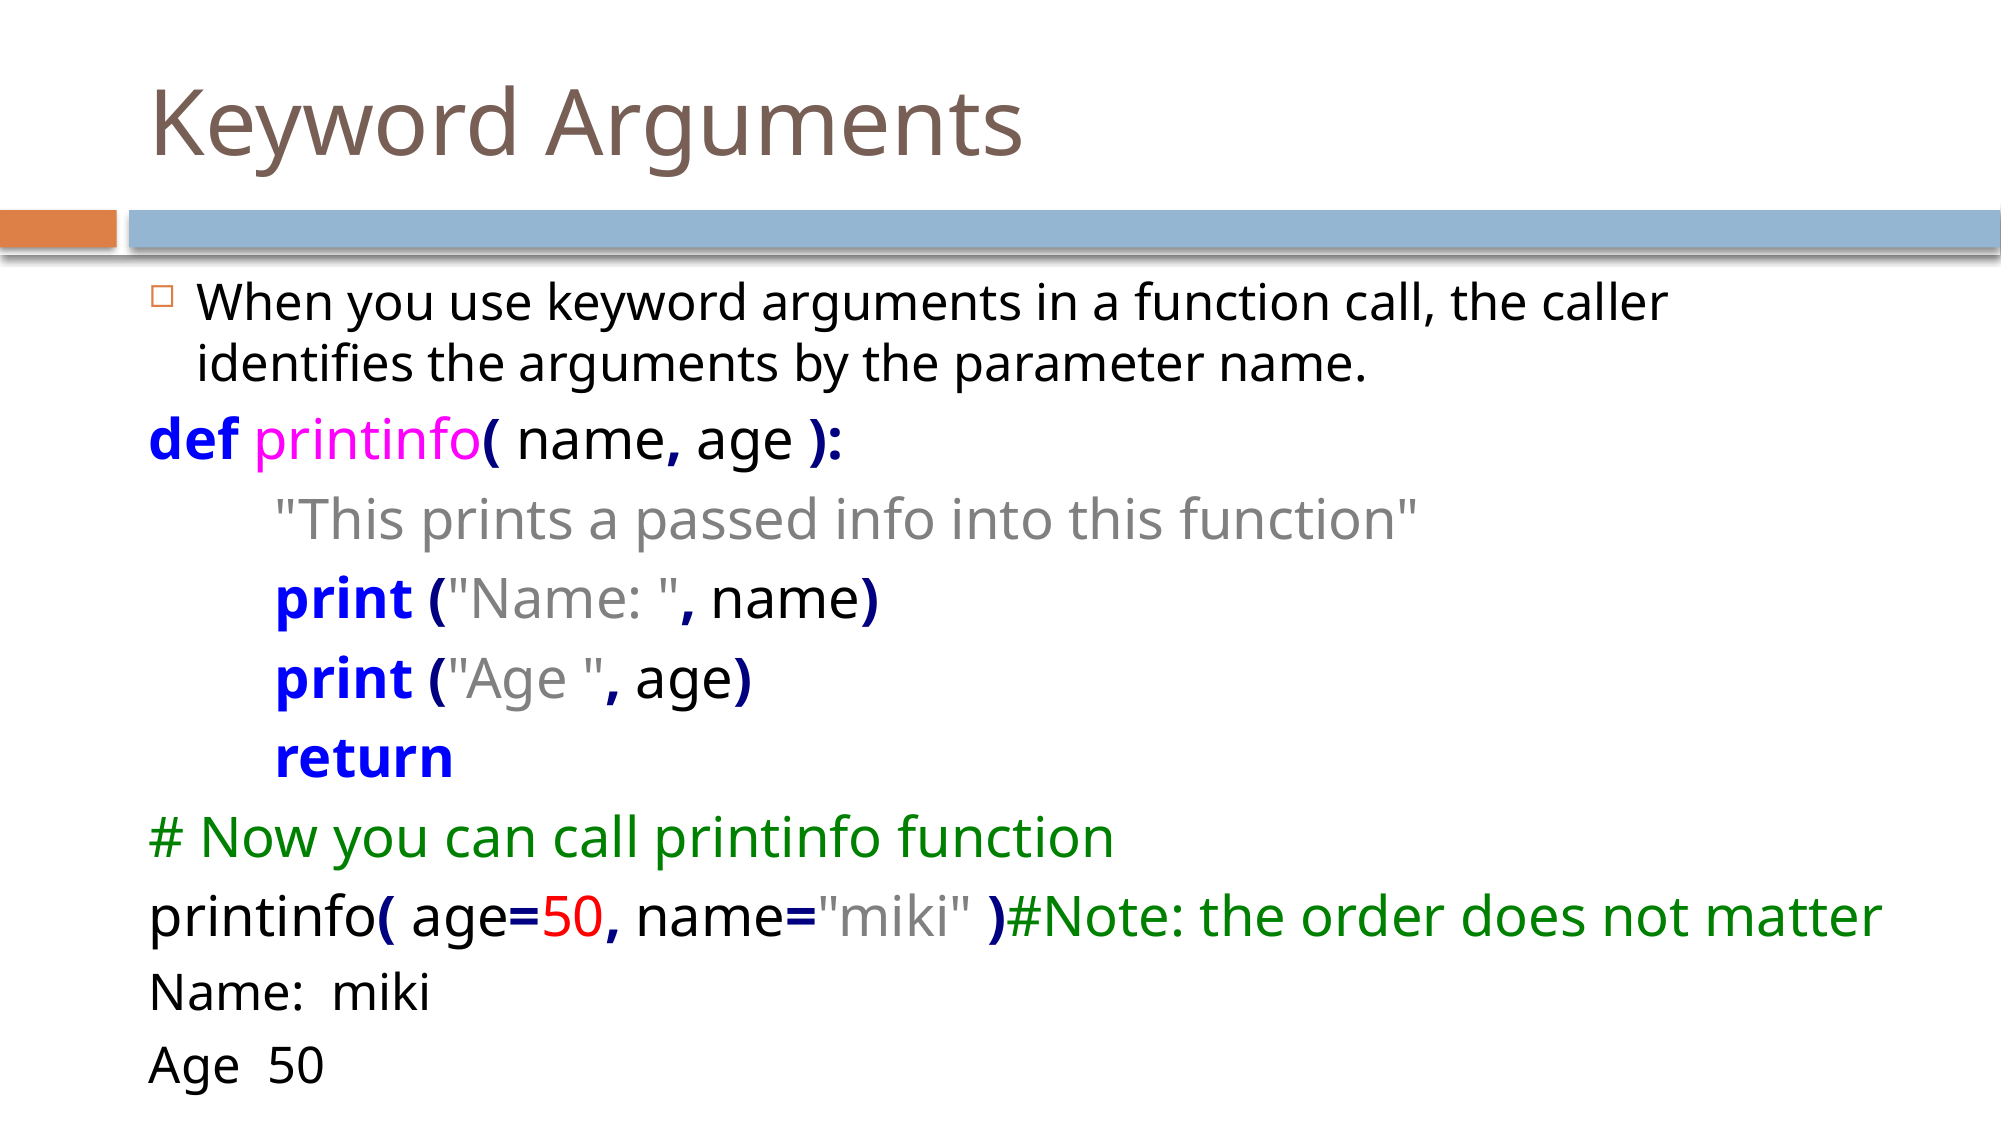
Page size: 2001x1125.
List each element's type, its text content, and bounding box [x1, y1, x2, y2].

title Keyword Arguments [133, 37, 1918, 200]
list When you use keyword arguments in a function call, the caller identifies the arguments by the parameter name. def printinfo( name, age ): "This prints a passed info into this function" print ("Name: ", name) print ("Age ", age) return # Now you can call printinfo function printinfo( age=50, name="miki" )#Note: the order does not matter Name: miki Age 50 [133, 262, 1918, 1125]
